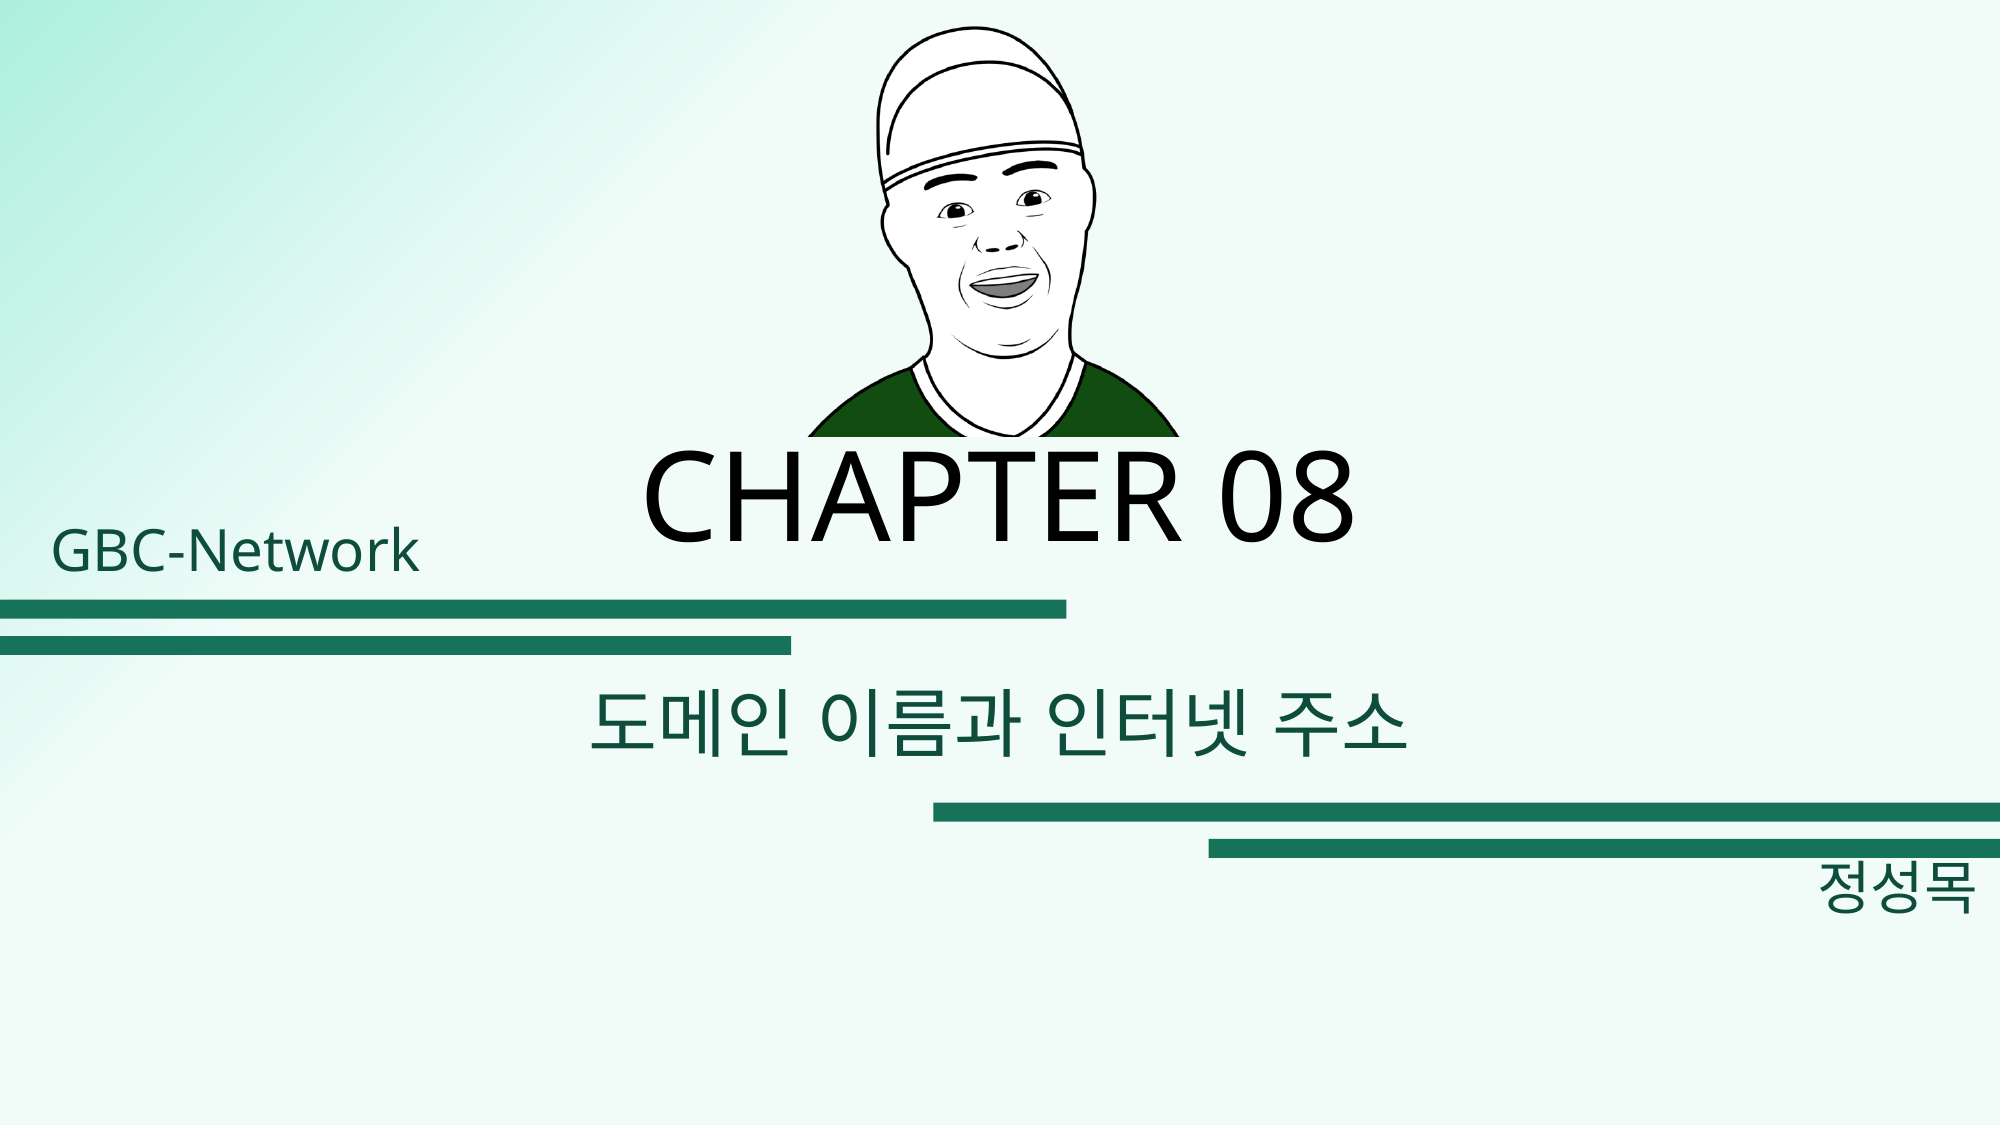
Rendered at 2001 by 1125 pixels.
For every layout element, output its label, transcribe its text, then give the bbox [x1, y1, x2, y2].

title CHAPTER 08 [249, 184, 1750, 576]
picture [772, 11, 1199, 184]
subtitle 도메인 이름과 인터넷 주소 [249, 679, 1750, 952]
